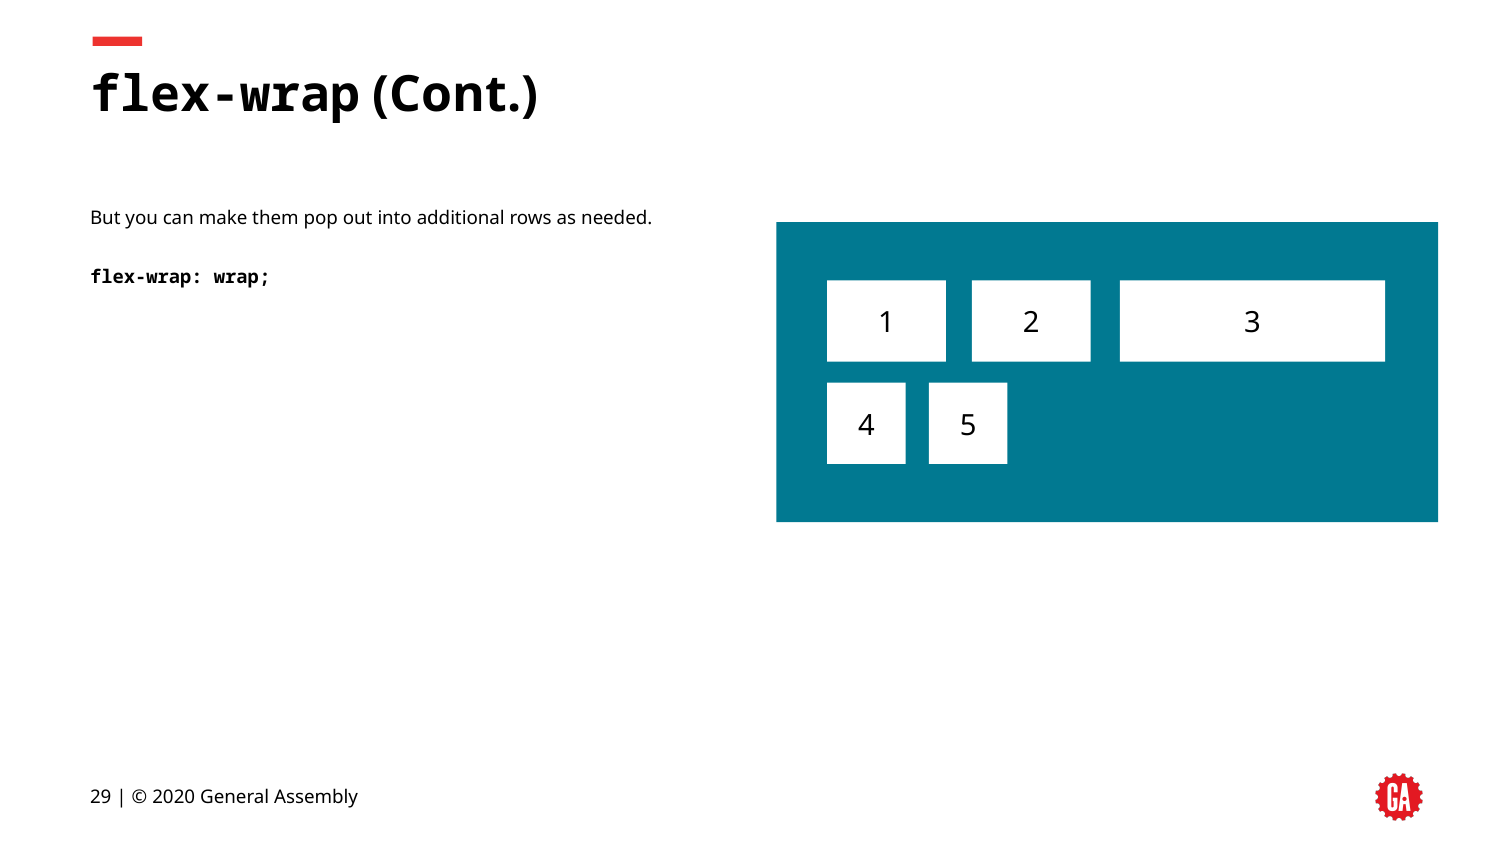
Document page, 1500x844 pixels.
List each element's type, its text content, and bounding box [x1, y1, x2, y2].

text_box 4 [827, 382, 906, 464]
title flex-wrap (Cont.) [75, 46, 1473, 140]
text_box [776, 222, 1439, 523]
text_box 3 [1119, 280, 1386, 362]
text_box 1 [827, 280, 946, 362]
list But you can make them pop out into additional rows as needed. flex-wrap: wrap; [75, 187, 750, 670]
text_box 2 [971, 280, 1091, 362]
slide_number 29 | © 2020 General Assembly [75, 764, 465, 830]
picture [1373, 771, 1425, 823]
text_box 5 [928, 382, 1008, 464]
